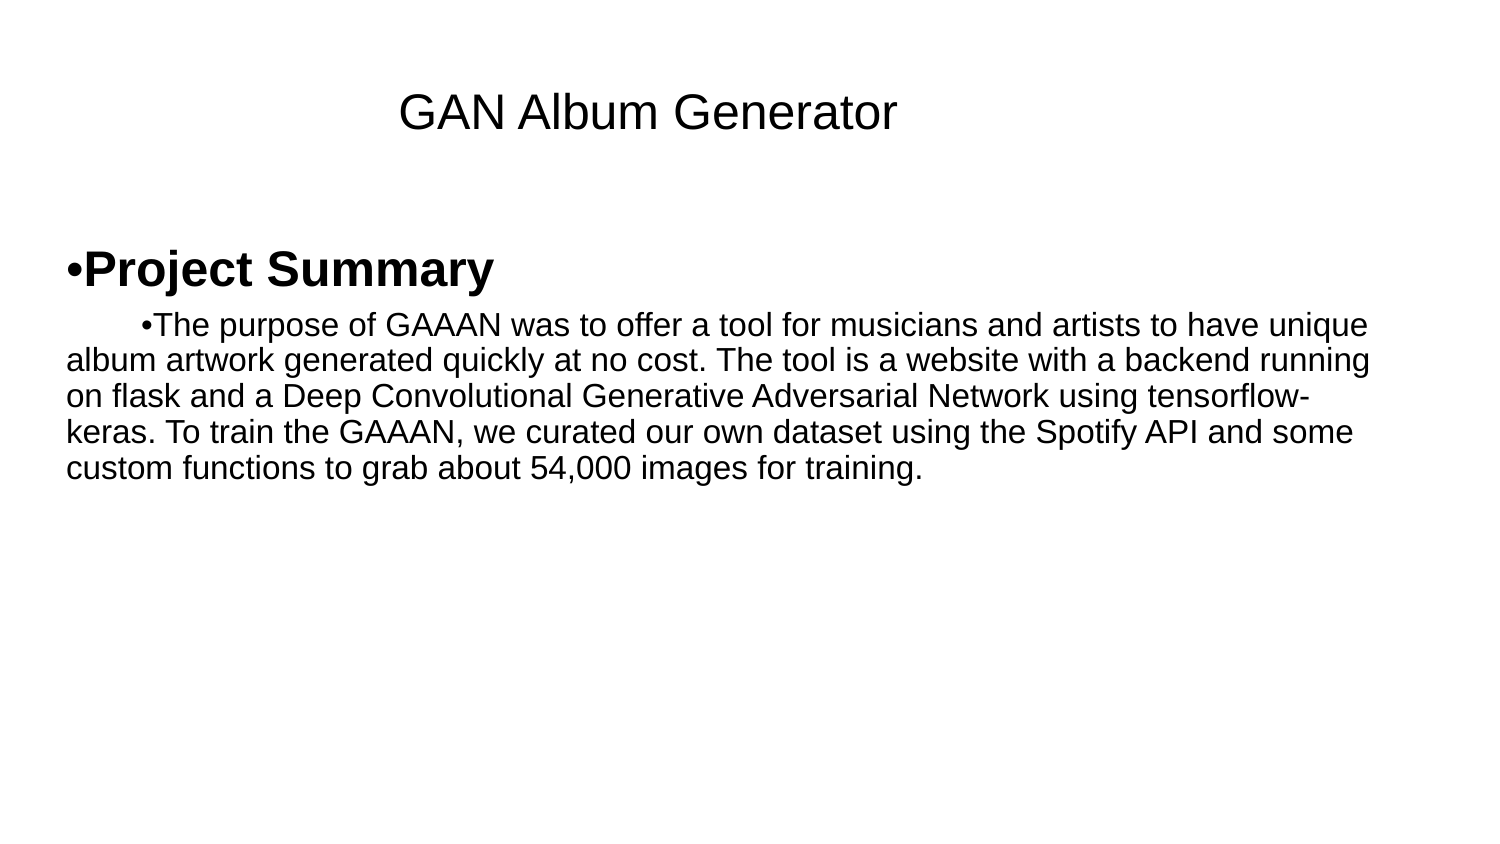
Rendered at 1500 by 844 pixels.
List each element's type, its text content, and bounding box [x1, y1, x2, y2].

title GAN Album Generator [383, 16, 1054, 155]
list •Project Summary •The purpose of GAAAN was to offer a tool for musicians and artists to have unique album artwork generated quickly at no cost. The tool is a website with a backend running on flask and a Deep Convolutional Generative Adversarial Network using tensorflow-keras. To train the GAAAN, we curated our own dataset using the Spotify API and some custom functions to grab about 54,000 images for training. [51, 227, 1394, 750]
